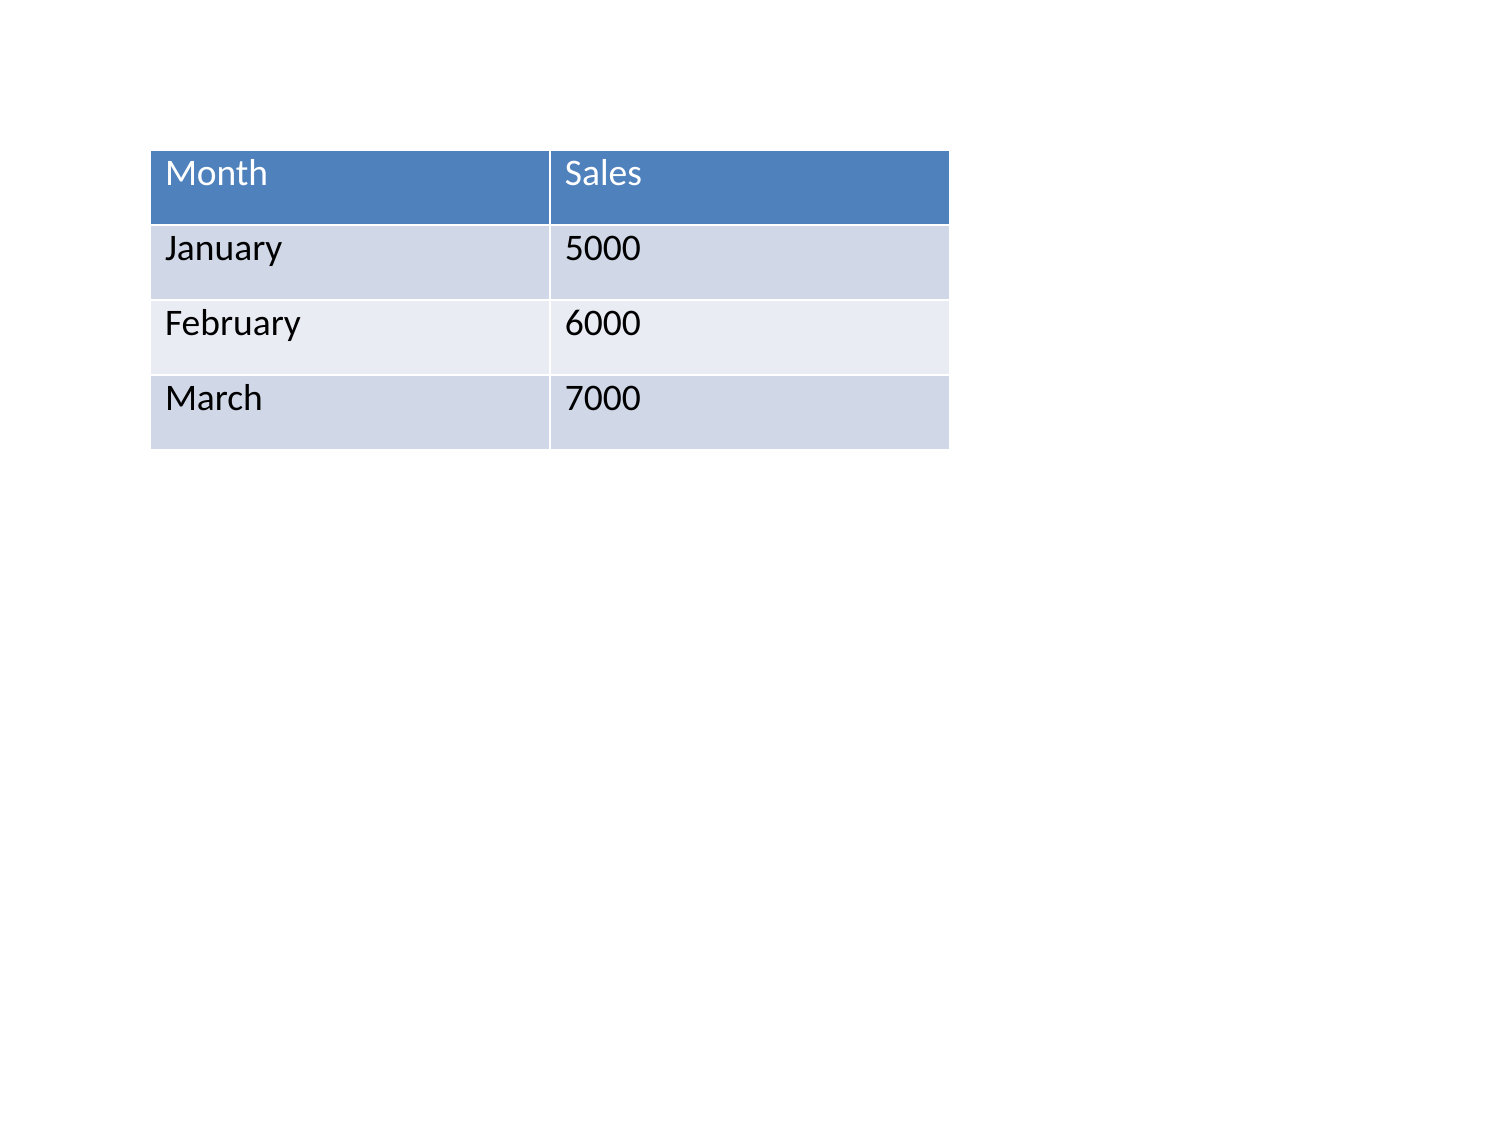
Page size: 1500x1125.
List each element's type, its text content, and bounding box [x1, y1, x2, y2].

table_cell 6000 [551, 301, 949, 374]
table_header Month [151, 151, 549, 224]
table_cell 5000 [551, 226, 949, 299]
table_header Sales [551, 151, 949, 224]
table_cell 7000 [551, 376, 949, 449]
table_cell March [151, 376, 549, 449]
table_cell February [151, 301, 549, 374]
table_cell January [151, 226, 549, 299]
